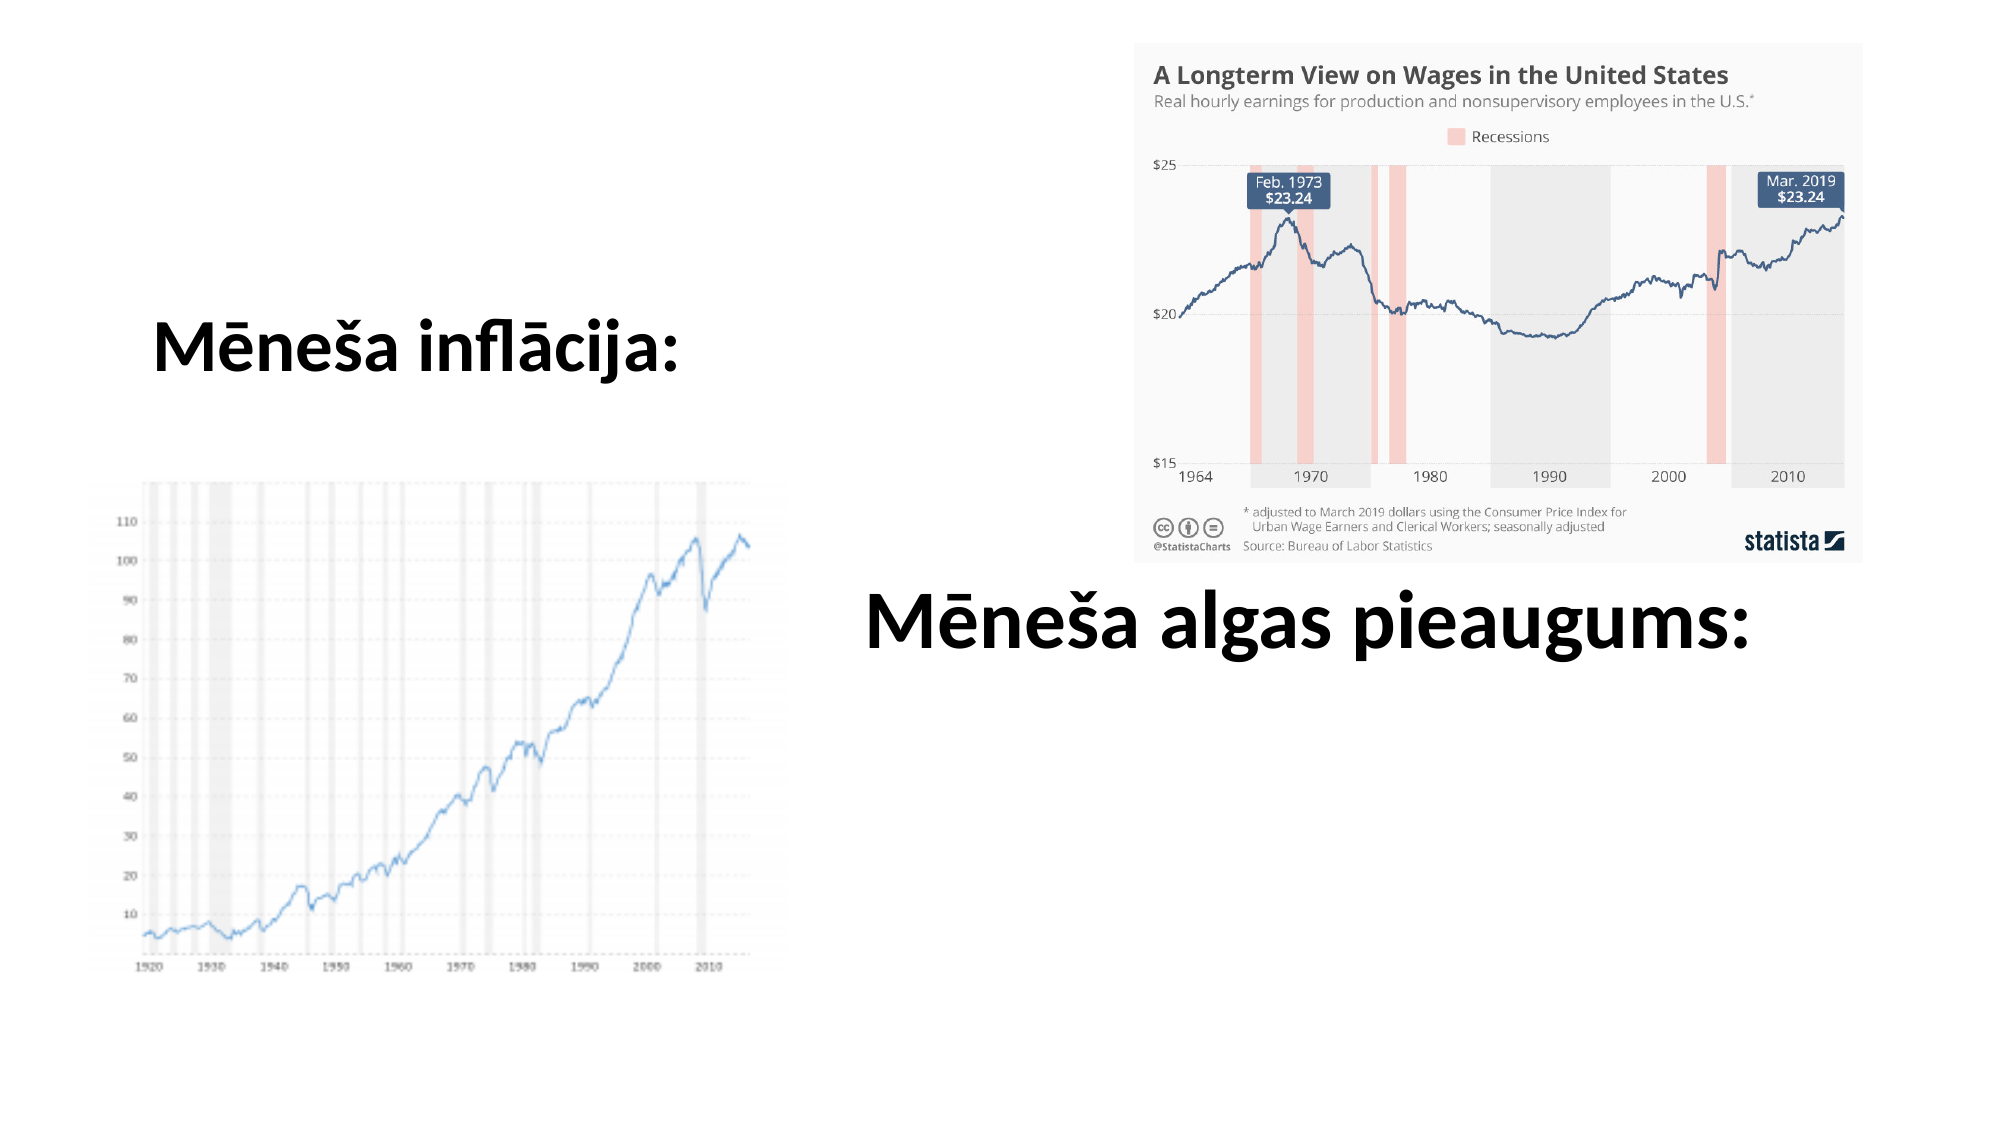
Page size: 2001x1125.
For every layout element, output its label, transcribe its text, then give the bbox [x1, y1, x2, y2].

list Mēneša inflācija: Mēneša algas pieaugums: [137, 299, 1863, 1014]
picture [88, 471, 788, 977]
picture [1134, 43, 1863, 563]
